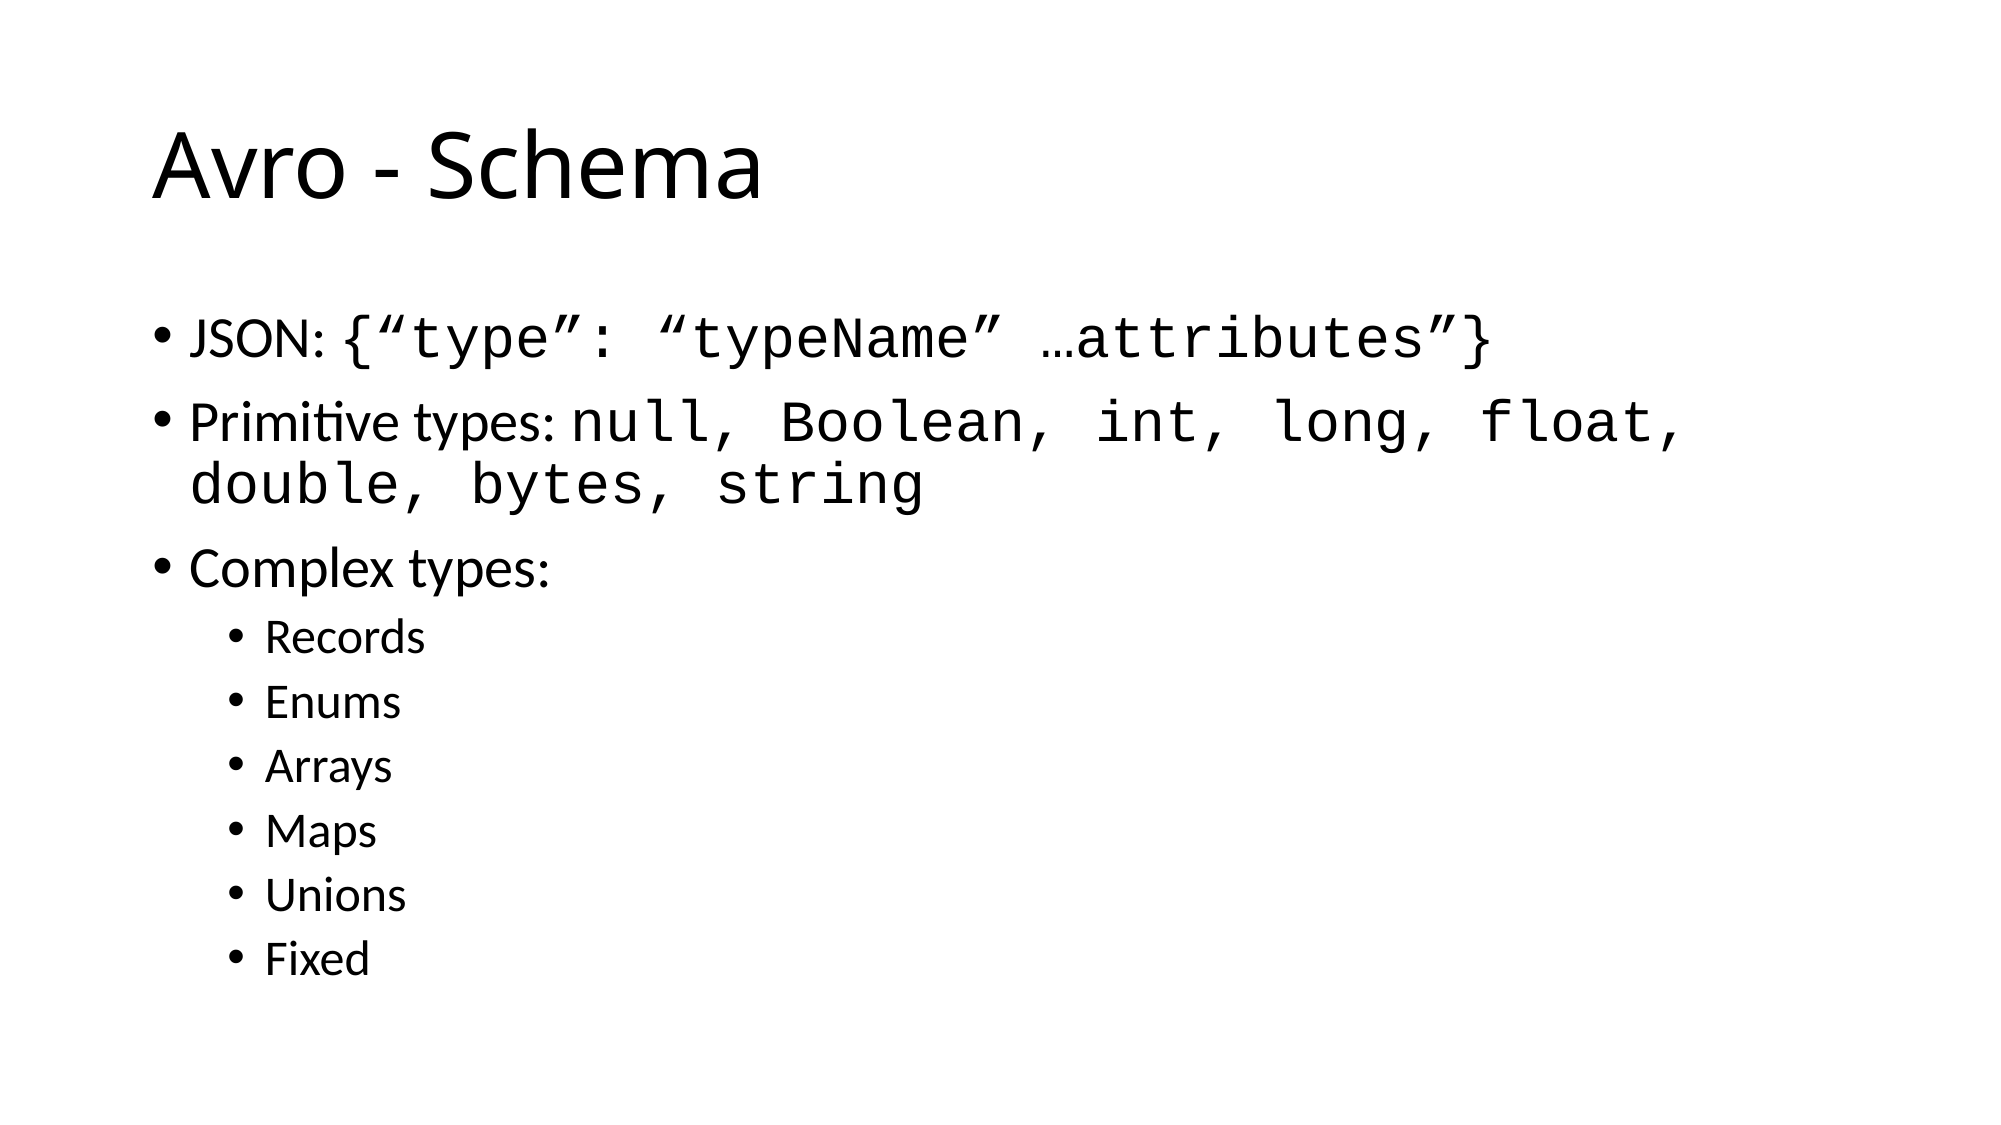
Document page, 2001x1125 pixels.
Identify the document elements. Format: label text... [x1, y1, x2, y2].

list JSON: {“type”: “typeName” …attributes”} Primitive types: null, Boolean, int, long, float, double, bytes, string Complex types: Records Enums Arrays Maps Unions Fixed [137, 299, 1863, 1014]
title Avro - Schema [137, 59, 1863, 278]
